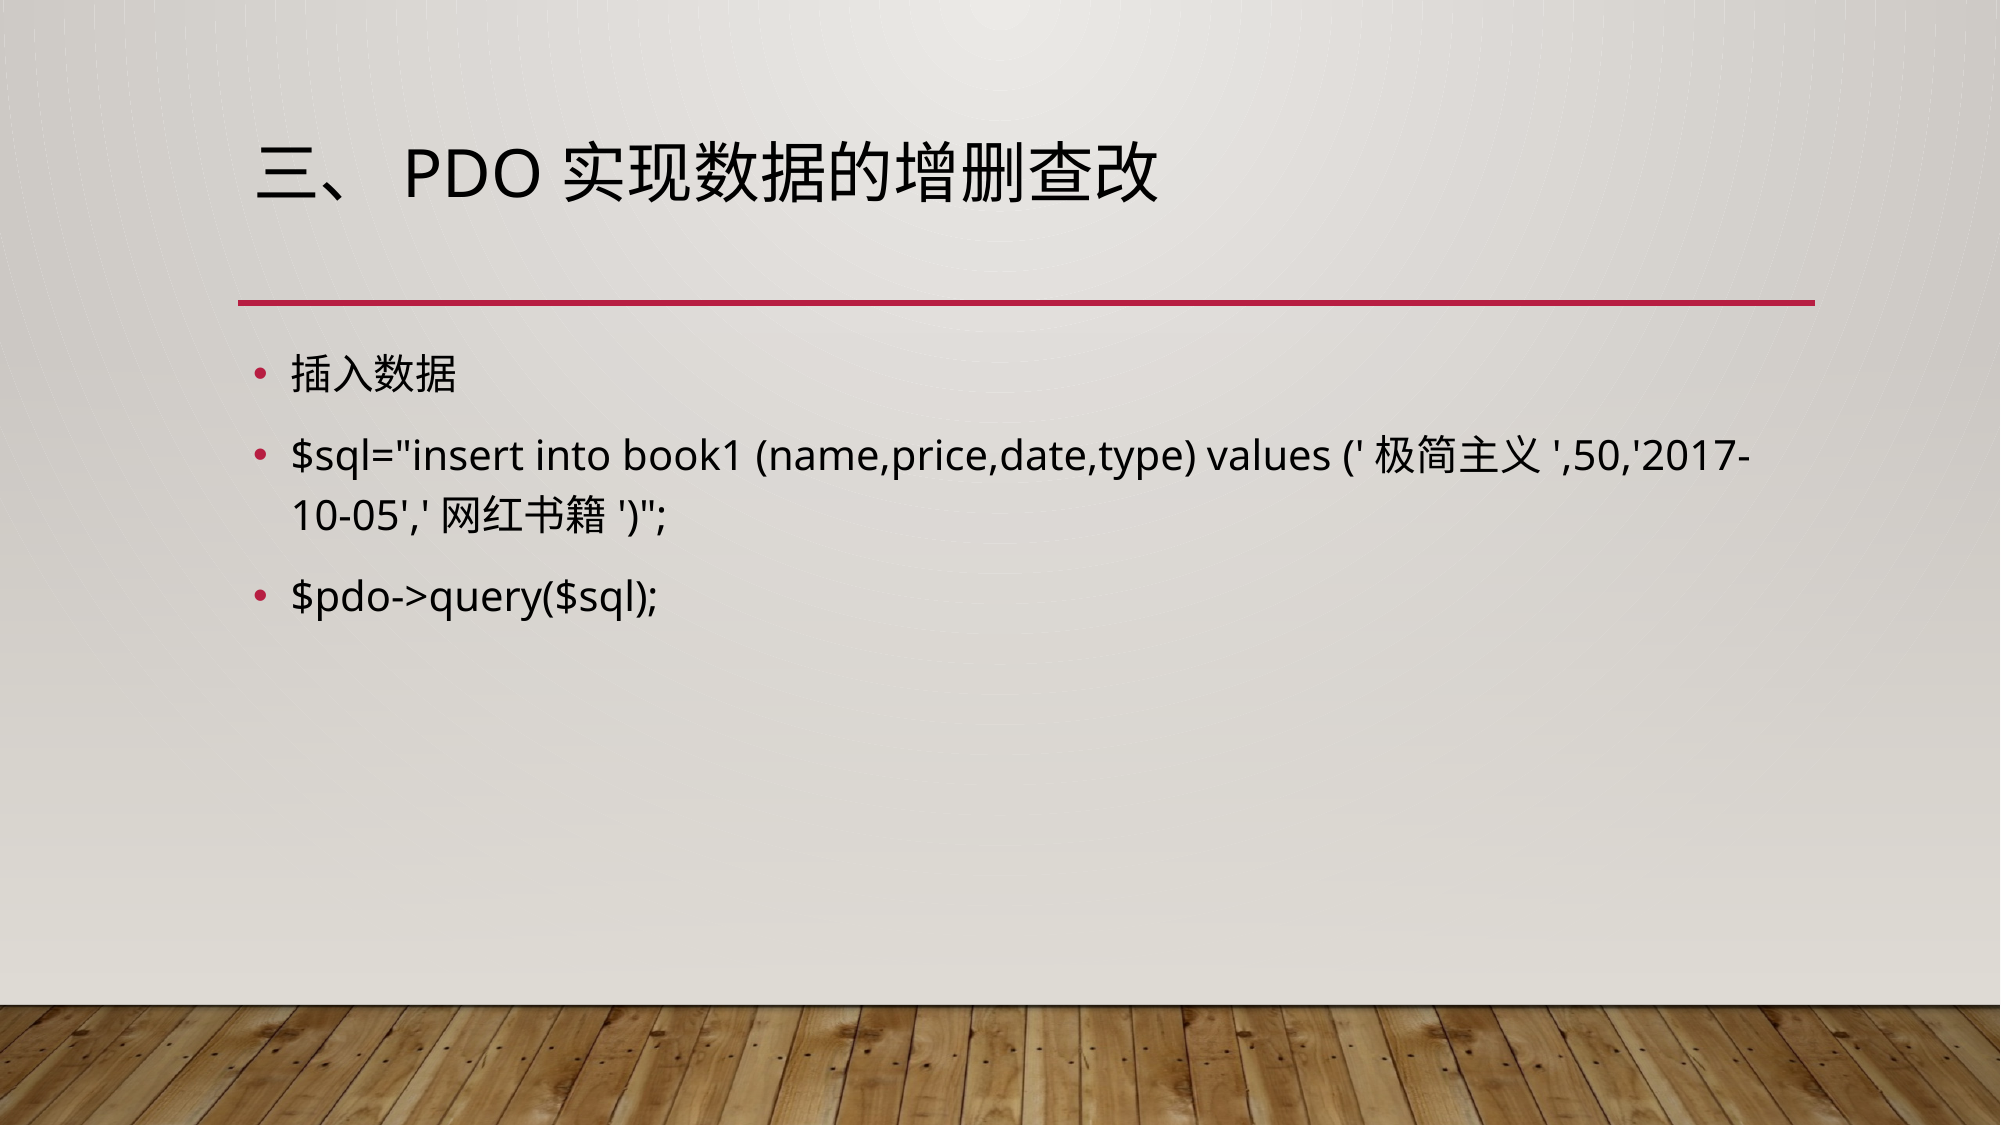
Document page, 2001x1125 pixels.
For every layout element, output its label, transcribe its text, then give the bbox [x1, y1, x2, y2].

title 三、PDO实现数据的增删查改 [238, 131, 1814, 305]
list 插入数据 $sql="insert into book1 (name,price,date,type) values ('极简主义',50,'2017-10-05','网红书籍')"; $pdo->query($sql); [238, 330, 1814, 897]
picture [0, 1005, 2000, 1125]
